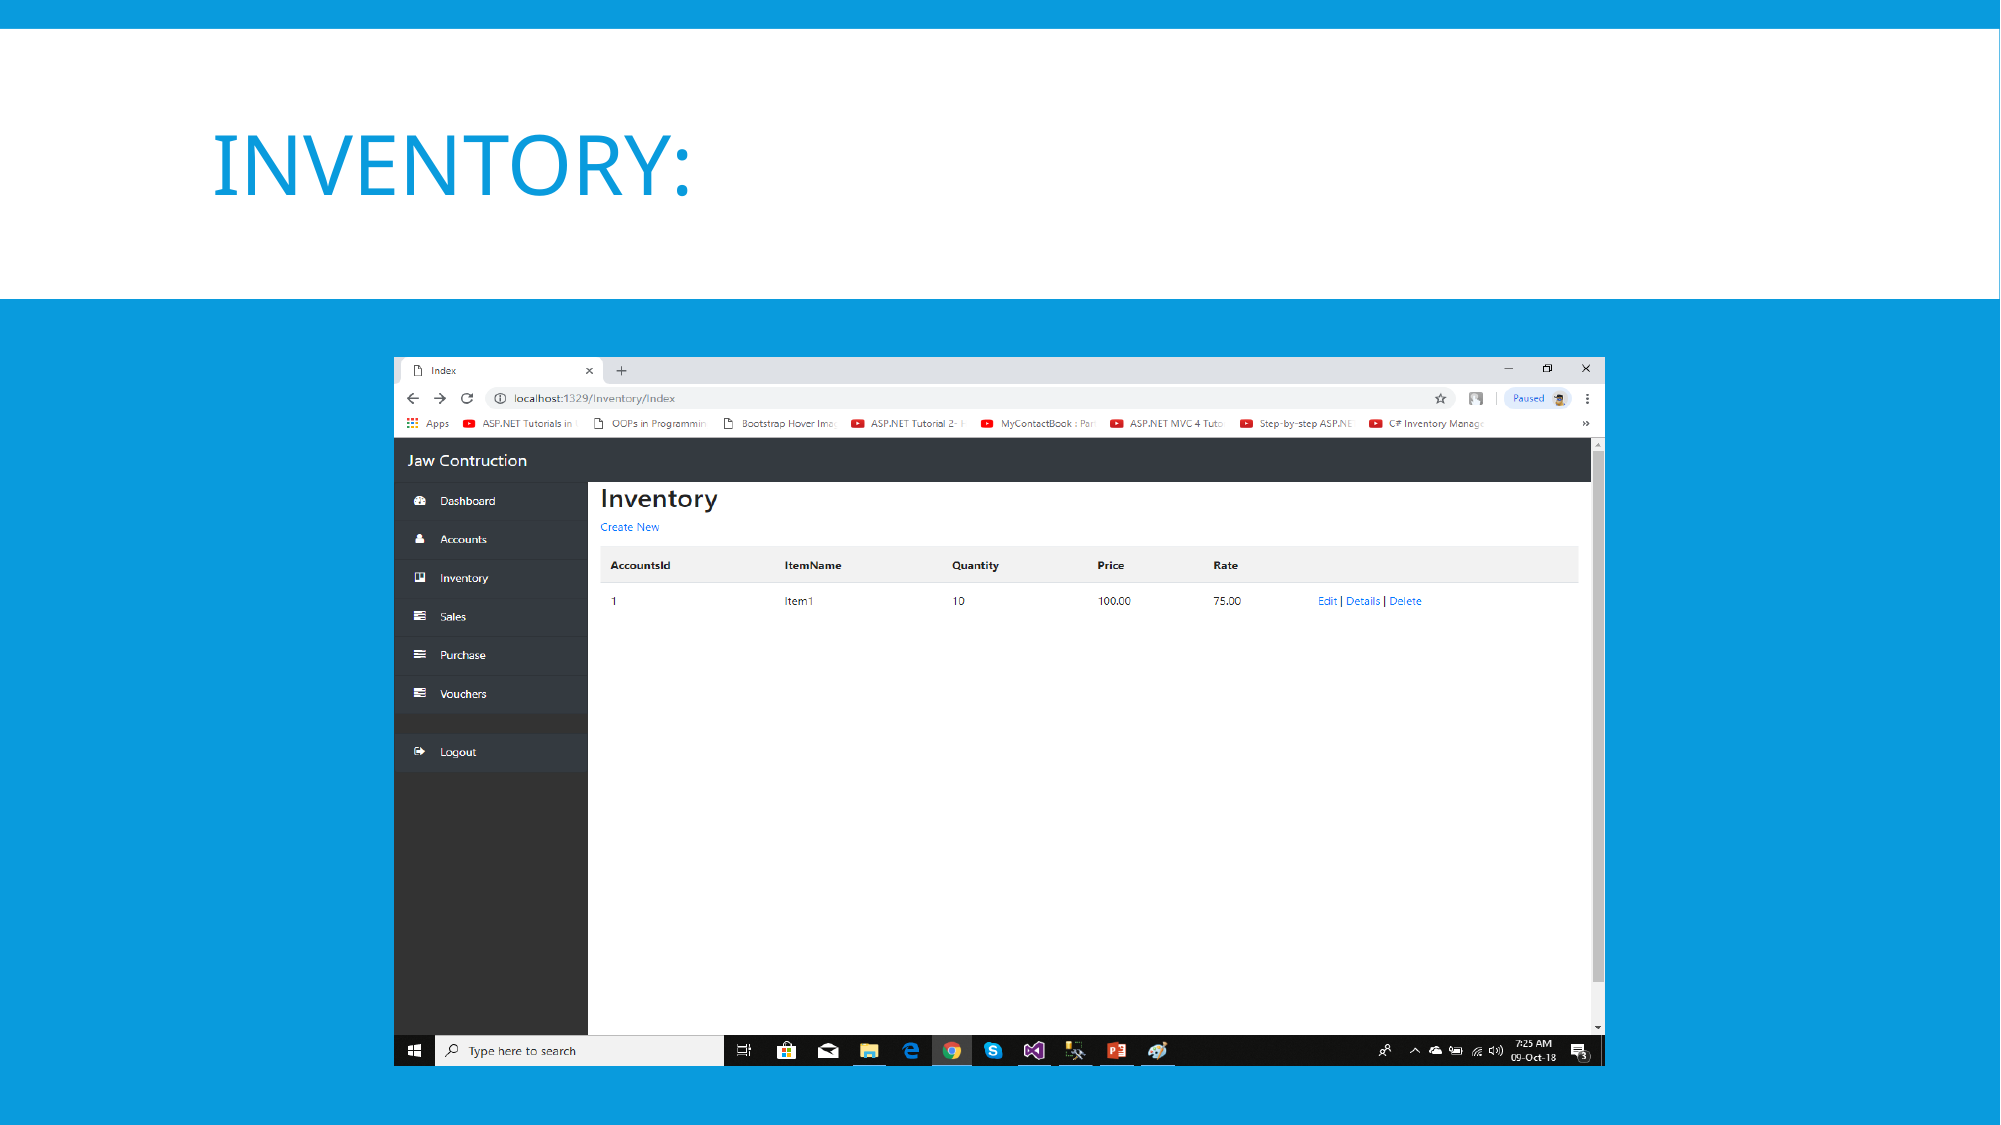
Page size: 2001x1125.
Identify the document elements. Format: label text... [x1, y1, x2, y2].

title Inventory: [197, 46, 1803, 295]
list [394, 357, 1606, 1066]
